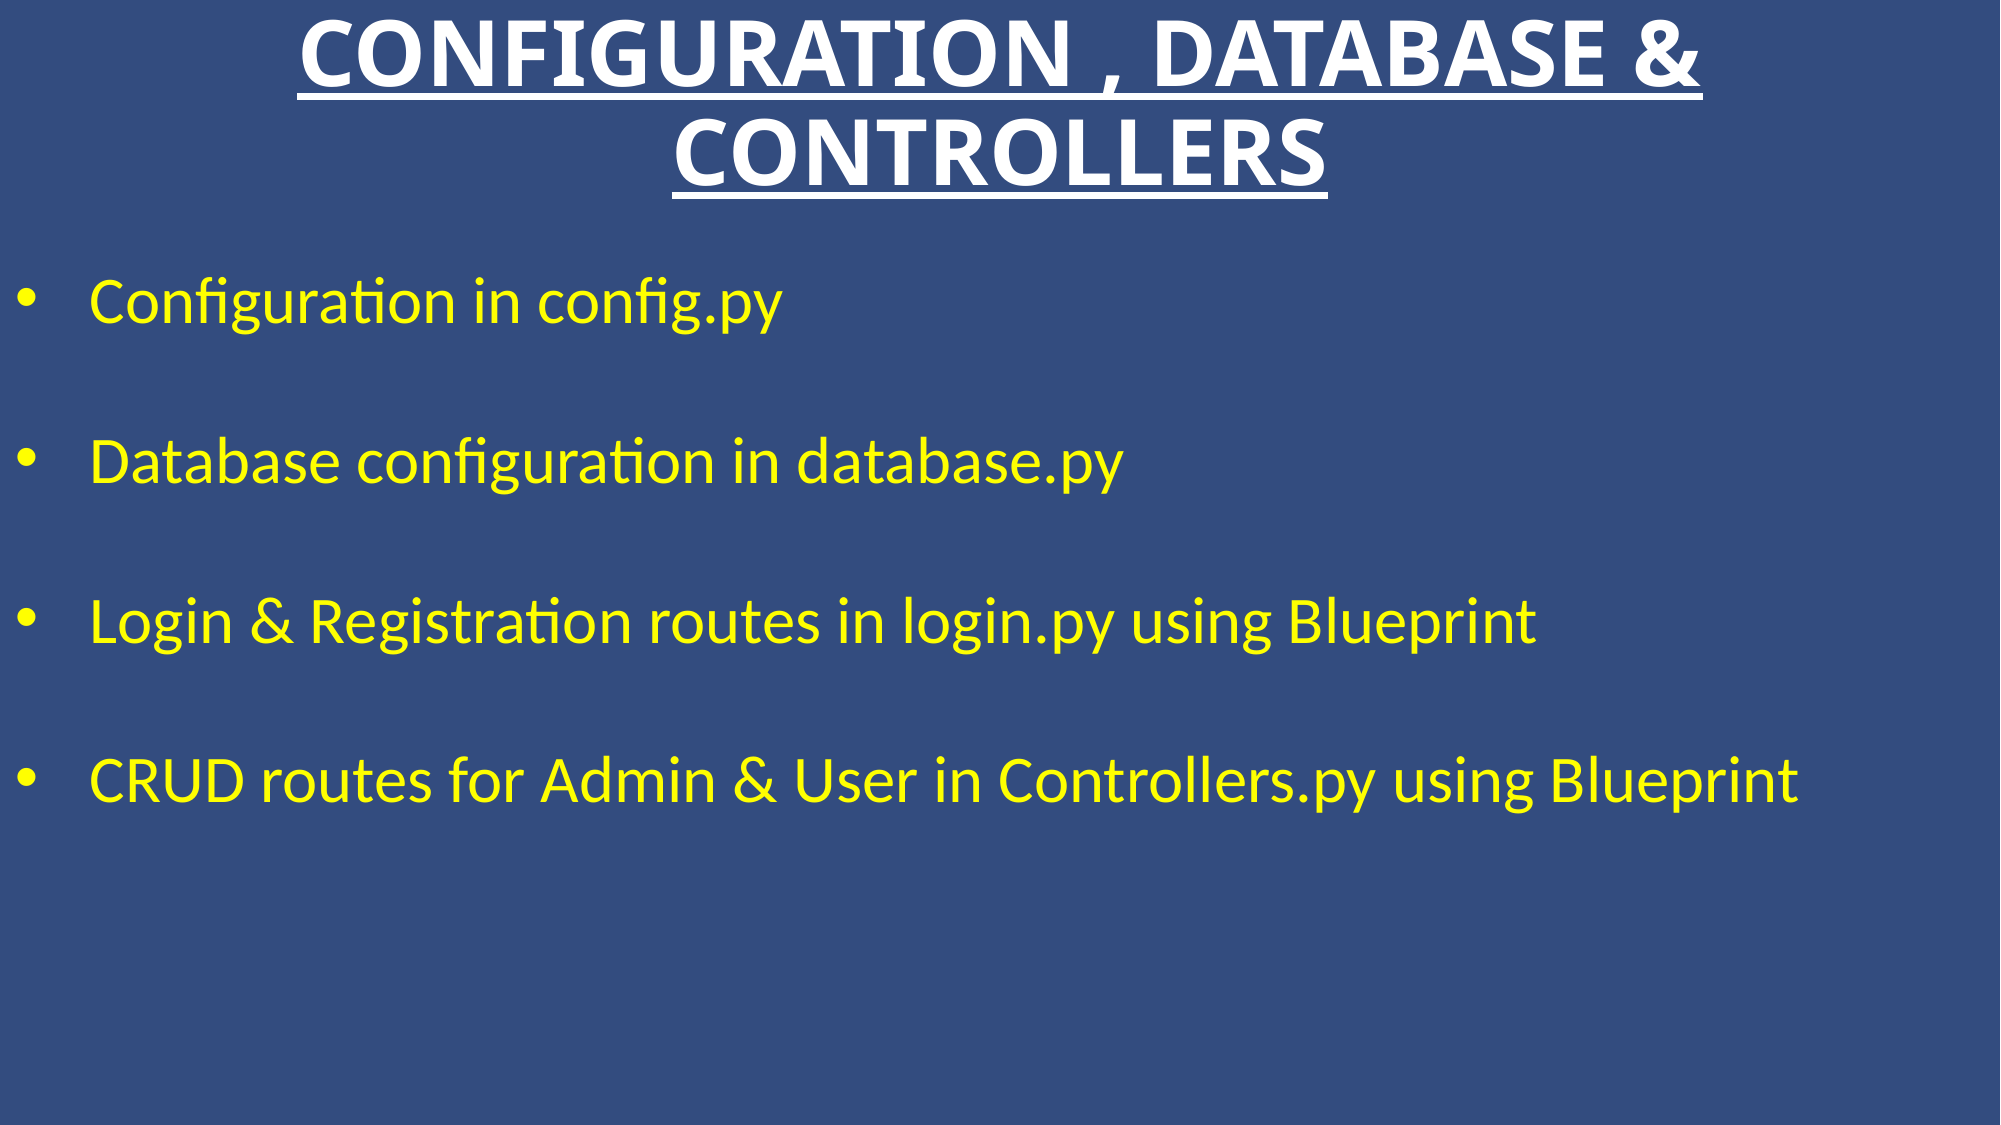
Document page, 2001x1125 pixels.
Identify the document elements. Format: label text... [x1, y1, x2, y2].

title CONFIGURATION , DATABASE & CONTROLLERS [137, 0, 1863, 215]
text_box Configuration in config.py Database configuration in database.py Login & Registration routes in login.py using Blueprint CRUD routes for Admin & User in Controllers.py using Blueprint [0, 249, 2000, 824]
